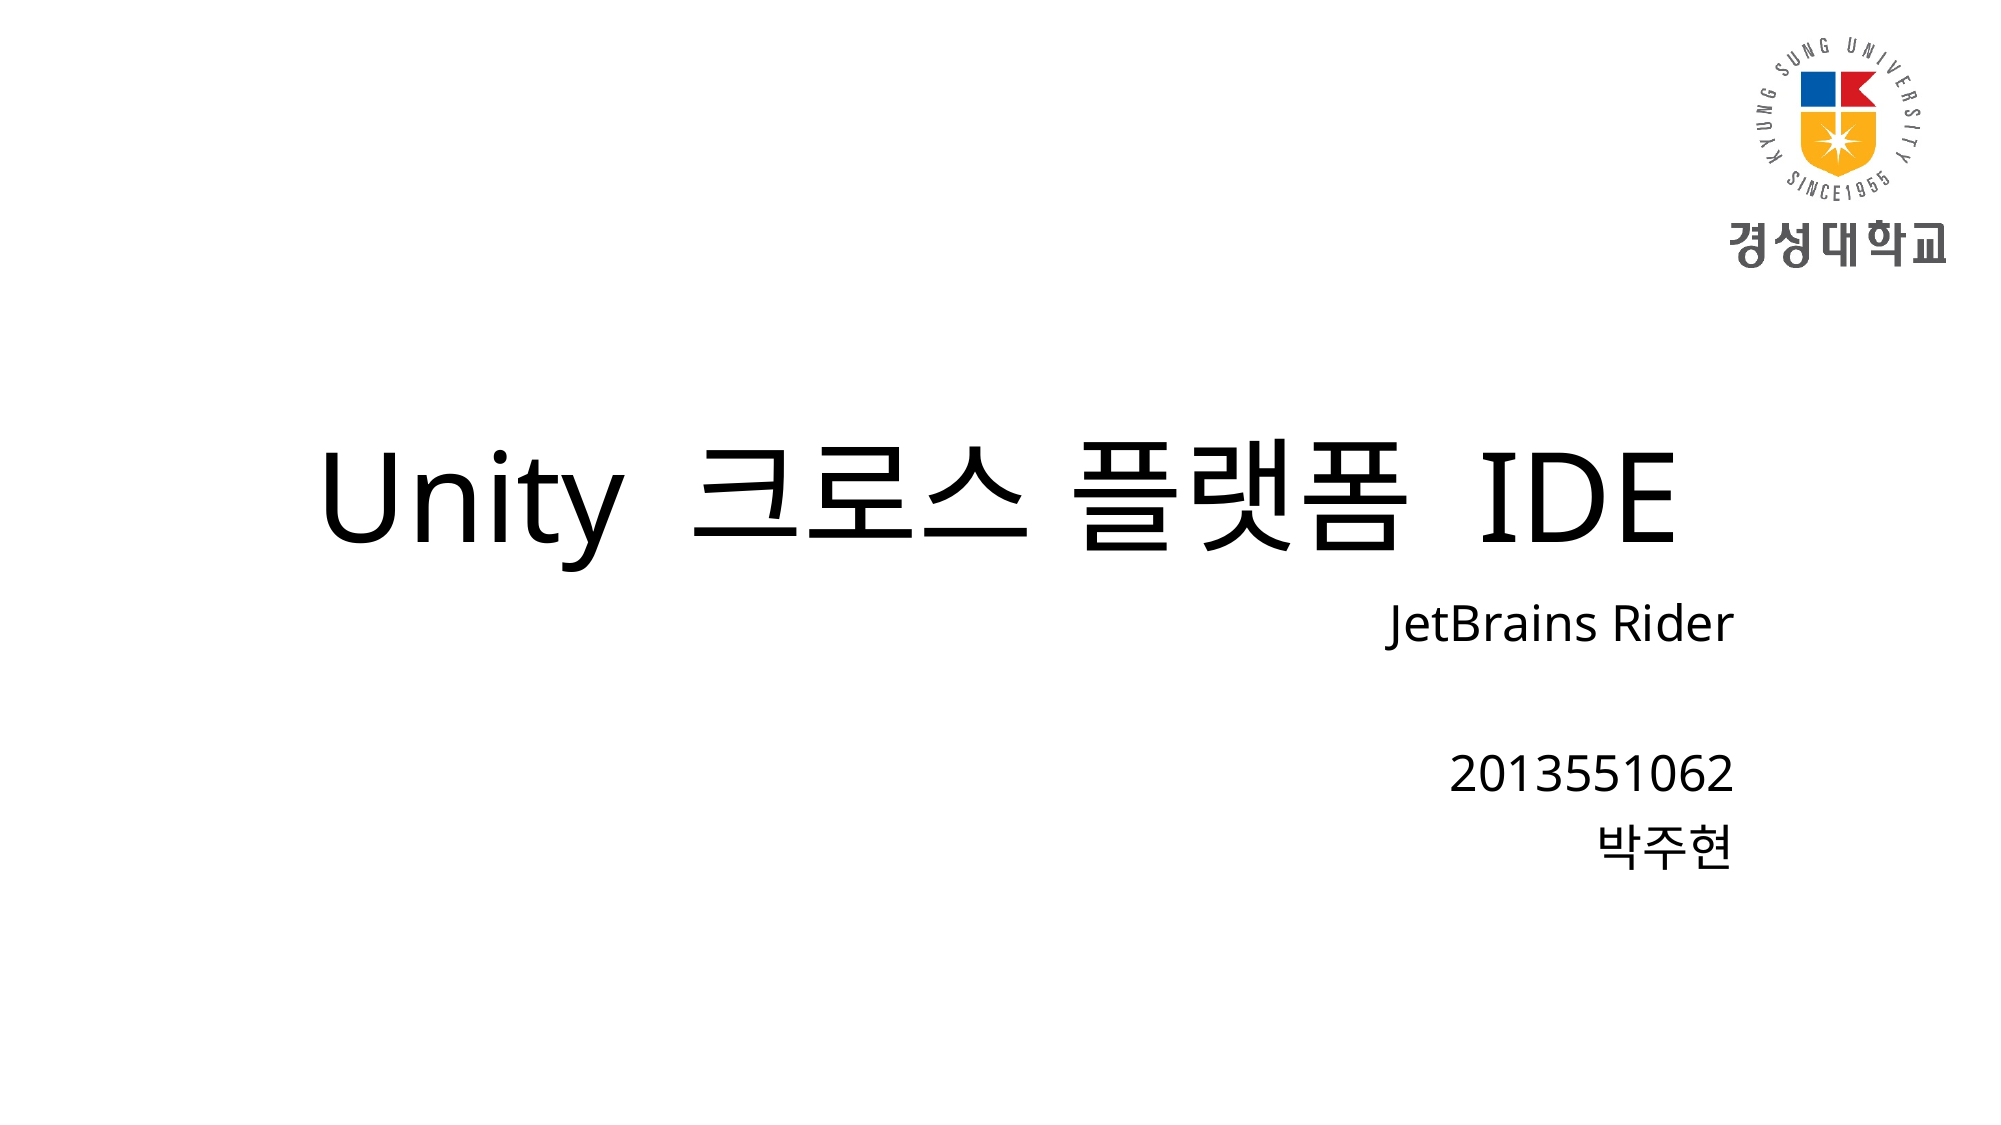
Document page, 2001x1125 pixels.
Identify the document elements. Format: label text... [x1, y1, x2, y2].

picture [1730, 37, 1946, 268]
subtitle JetBrains Rider 2013551062 박주현 [249, 590, 1750, 994]
title Unity 크로스 플랫폼 IDE [248, 185, 1749, 578]
